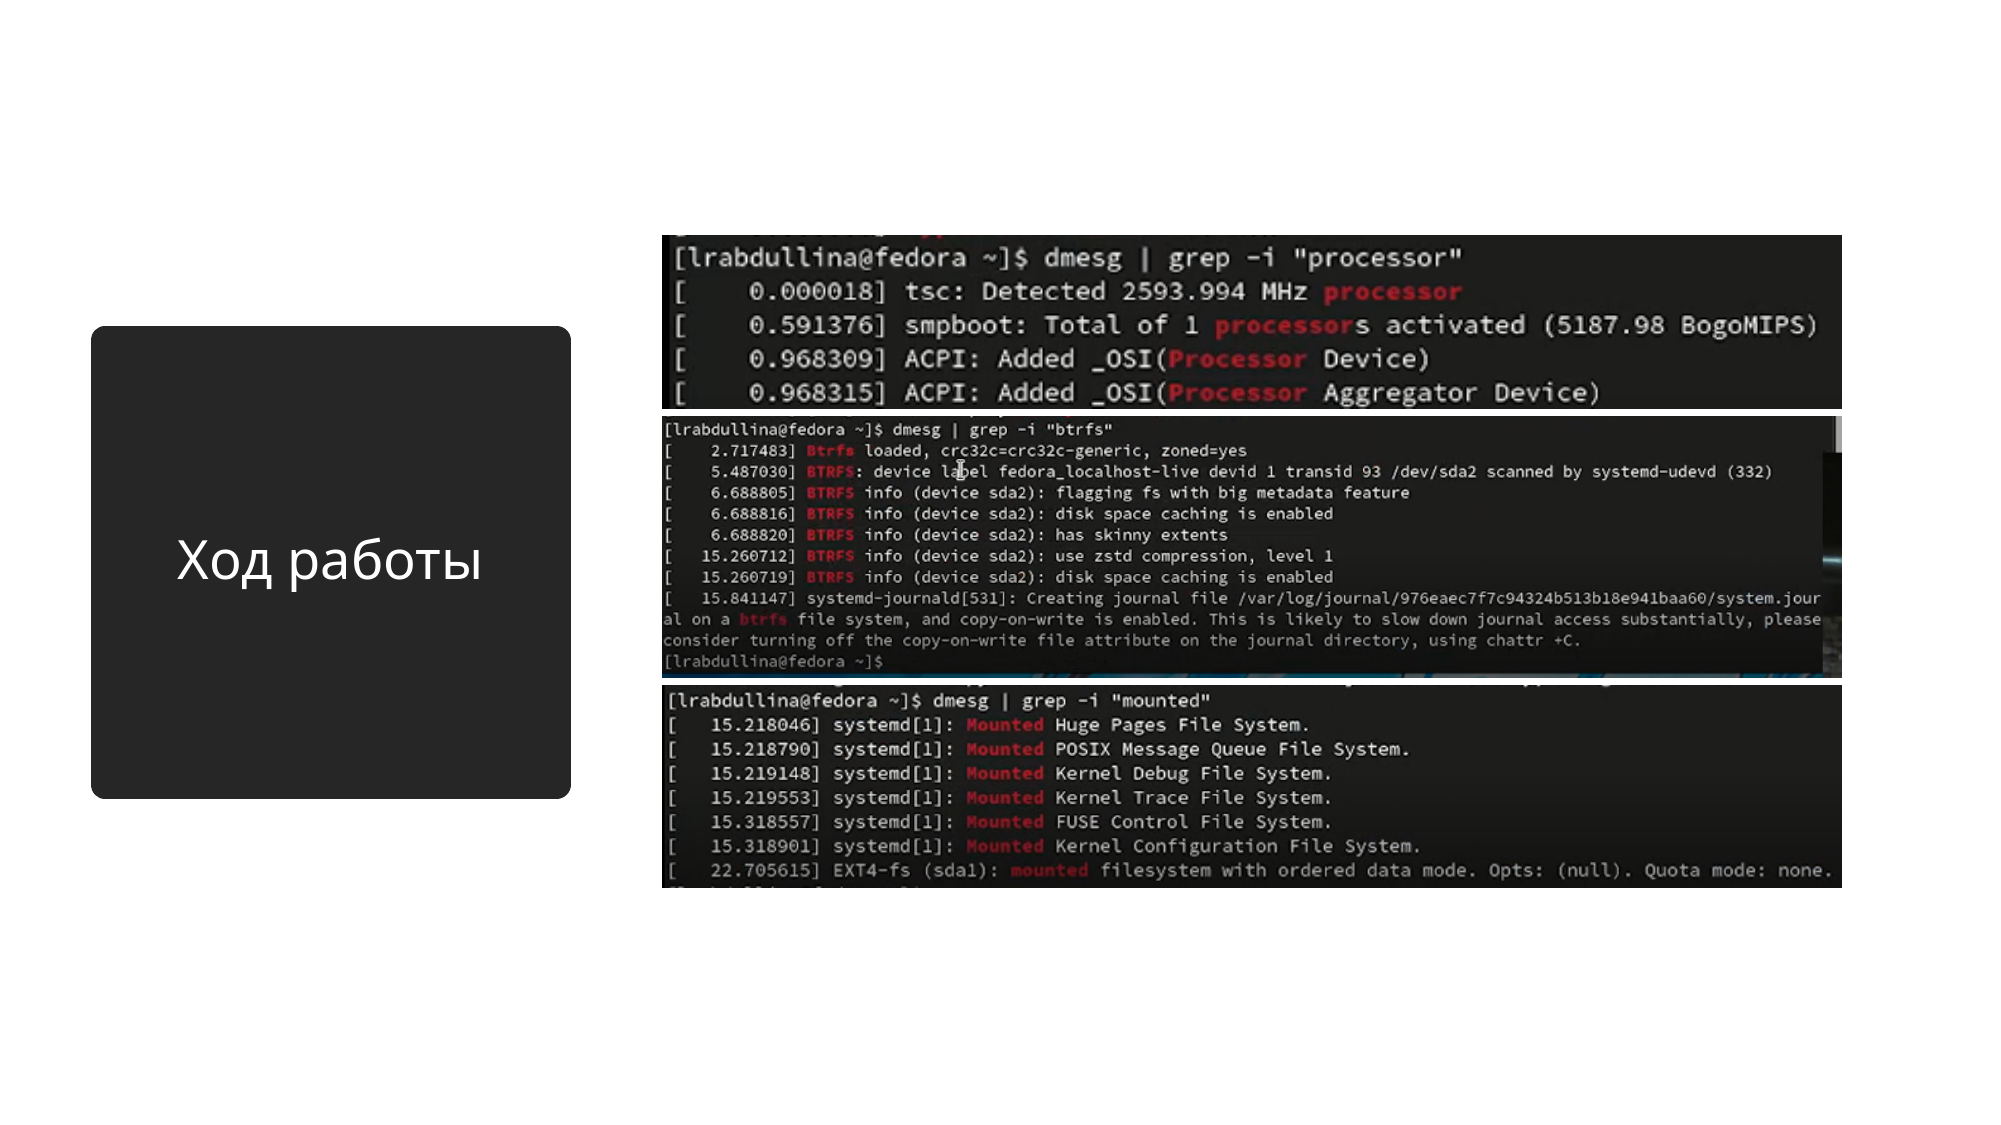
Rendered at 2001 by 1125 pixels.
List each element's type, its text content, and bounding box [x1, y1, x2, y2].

picture [662, 416, 1842, 678]
picture [662, 685, 1842, 888]
title Ход работы [105, 340, 557, 785]
picture [662, 235, 1842, 409]
